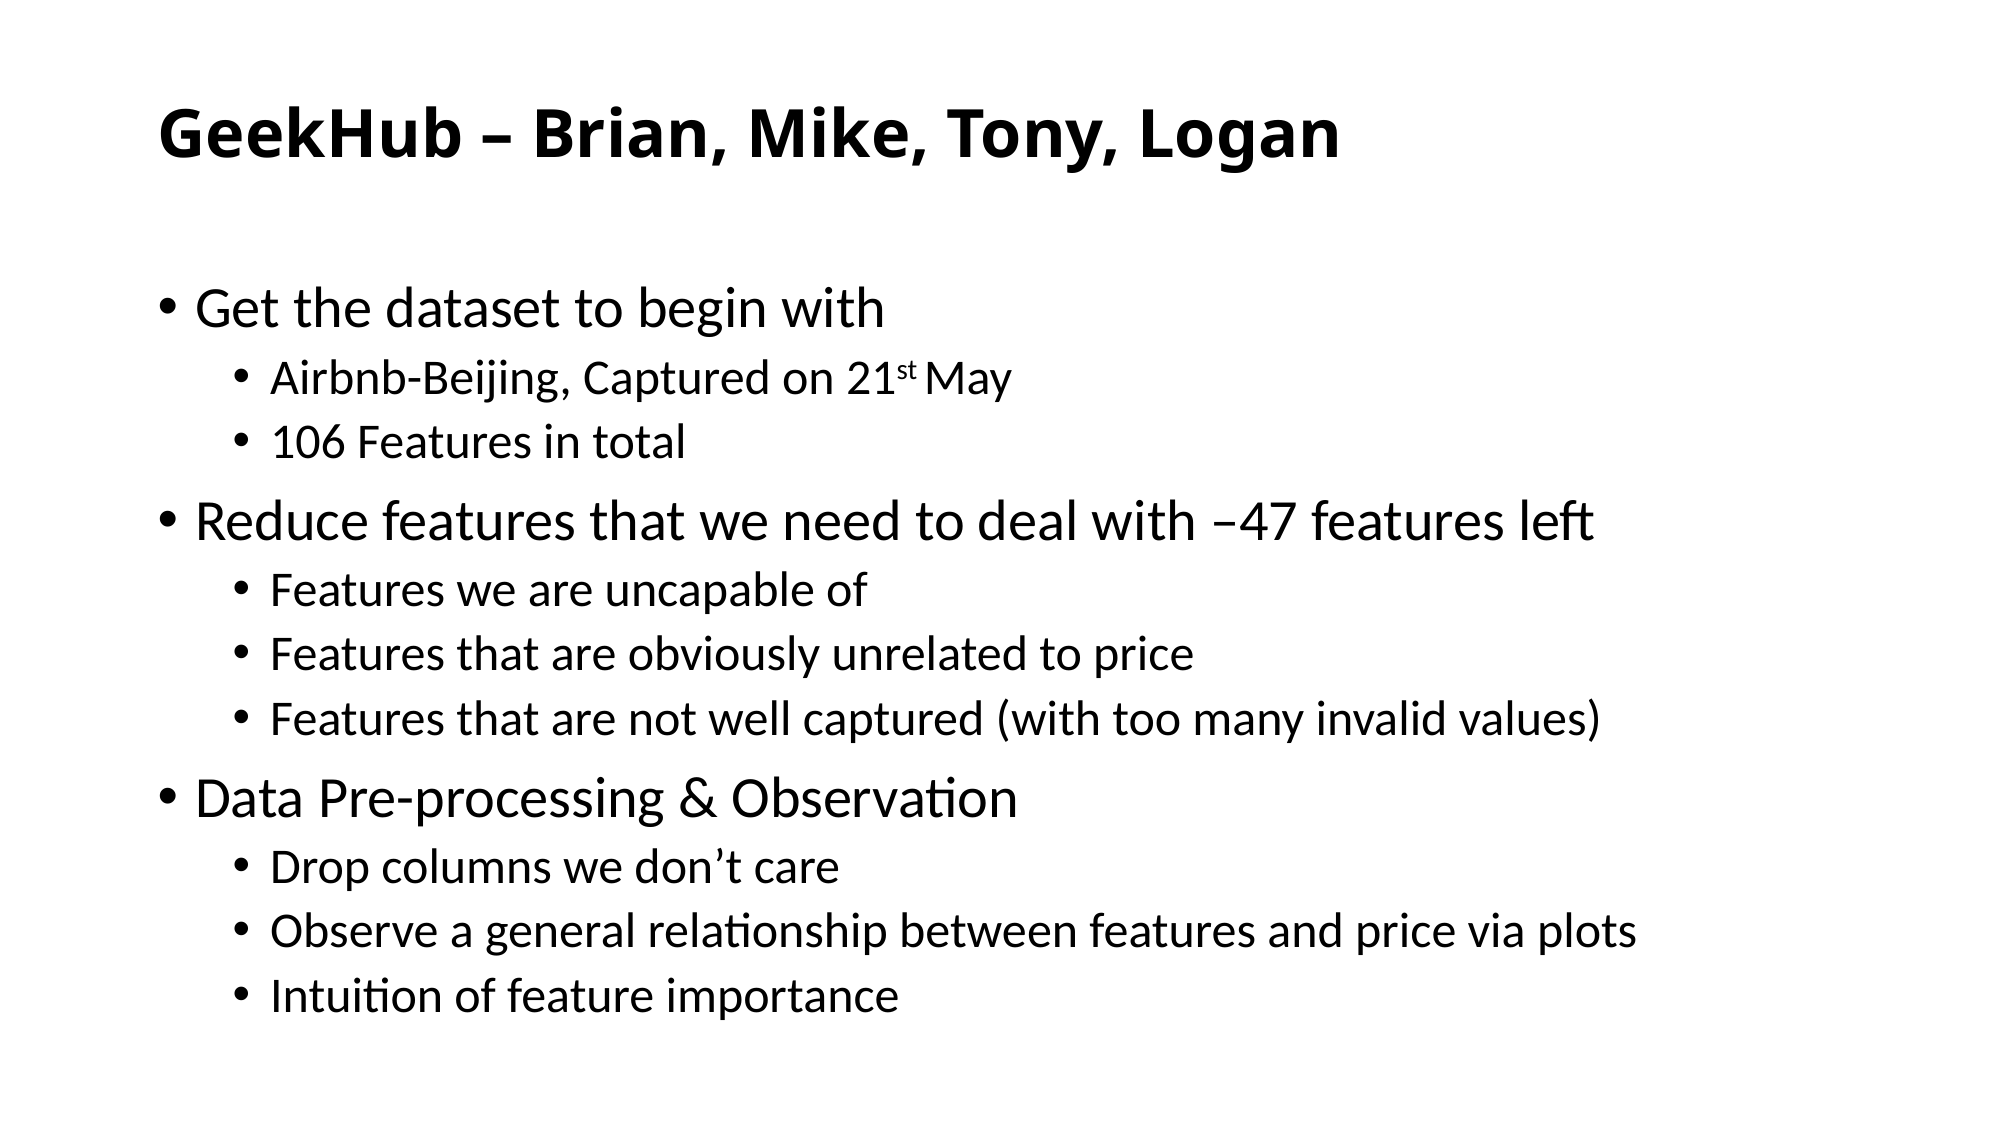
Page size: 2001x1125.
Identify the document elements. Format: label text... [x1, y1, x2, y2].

list Get the dataset to begin with Airbnb-Beijing, Captured on 21st May 106 Features in total Reduce features that we need to deal with –47 features left Features we are uncapable of Features that are obviously unrelated to price Features that are not well captured (with too many invalid values) Data Pre-processing & Observation Drop columns we don’t care Observe a general relationship between features and price via plots Intuition of feature importance [142, 270, 1867, 1036]
title GeekHub – Brian, Mike, Tony, Logan [142, 68, 1867, 203]
